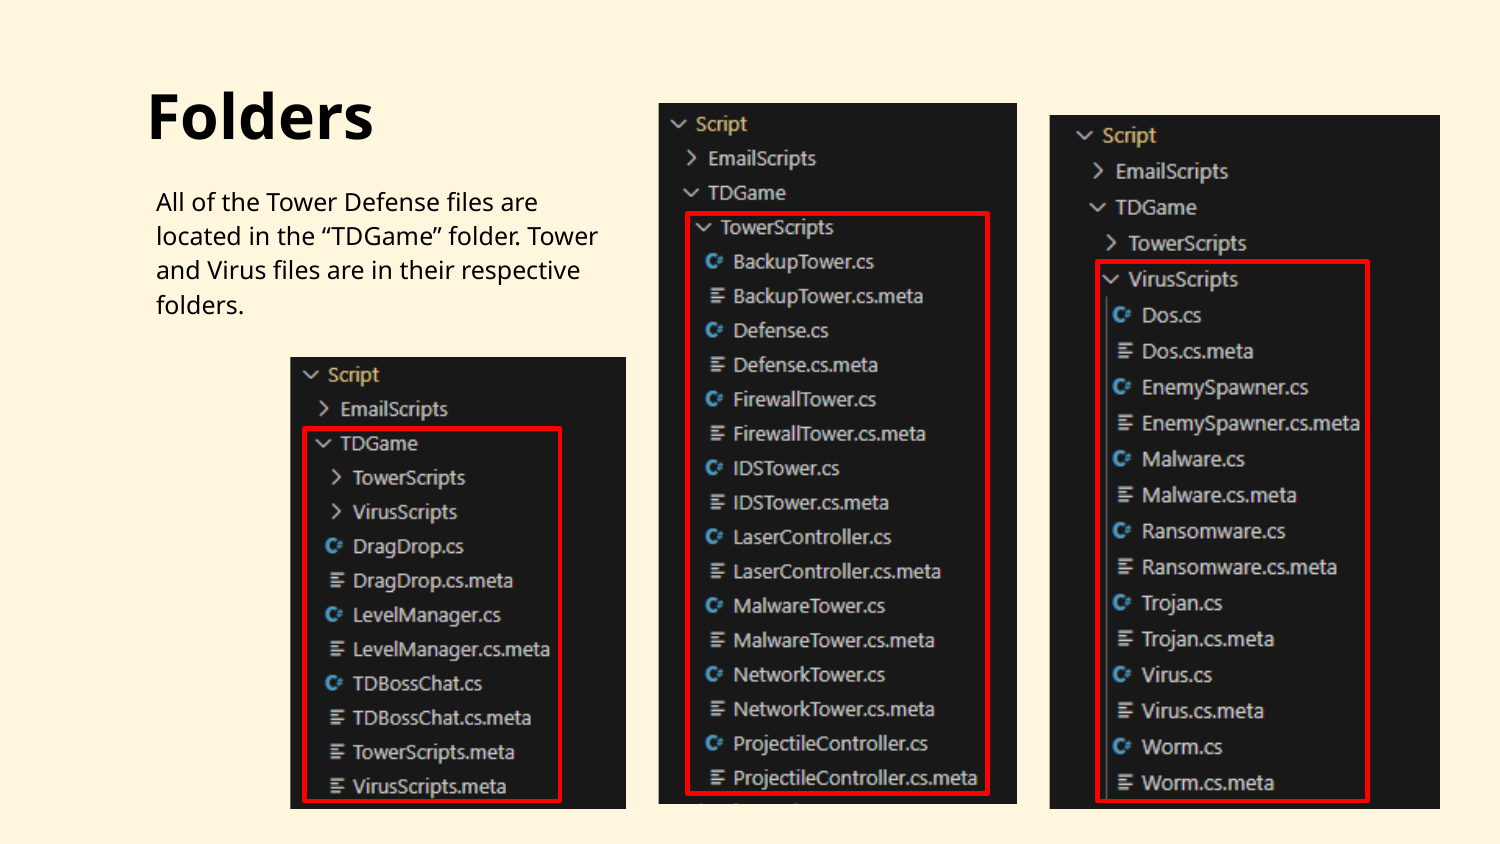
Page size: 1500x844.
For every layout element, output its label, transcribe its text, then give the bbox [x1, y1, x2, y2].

picture [290, 356, 627, 809]
picture [658, 103, 1017, 804]
list All of the Tower Defense files are located in the “TDGame” folder. Tower and Virus files are in their respective folders. [141, 166, 626, 741]
title Folders [131, 62, 1169, 167]
picture [1049, 114, 1441, 810]
